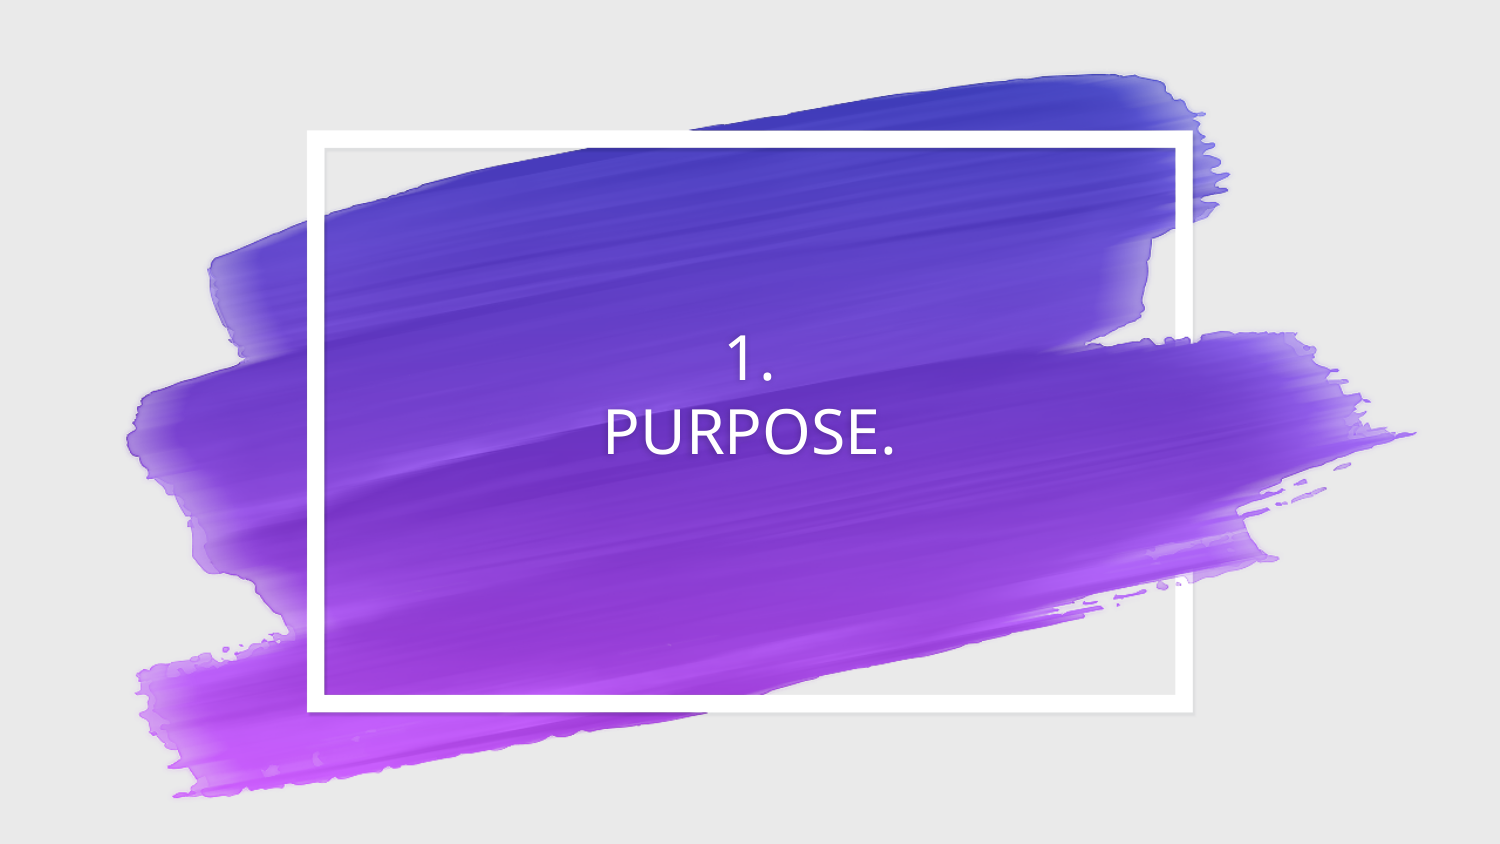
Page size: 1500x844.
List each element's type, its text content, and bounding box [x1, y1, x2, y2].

picture [0, 0, 1500, 844]
title 1. PURPOSE. [355, 297, 1145, 488]
